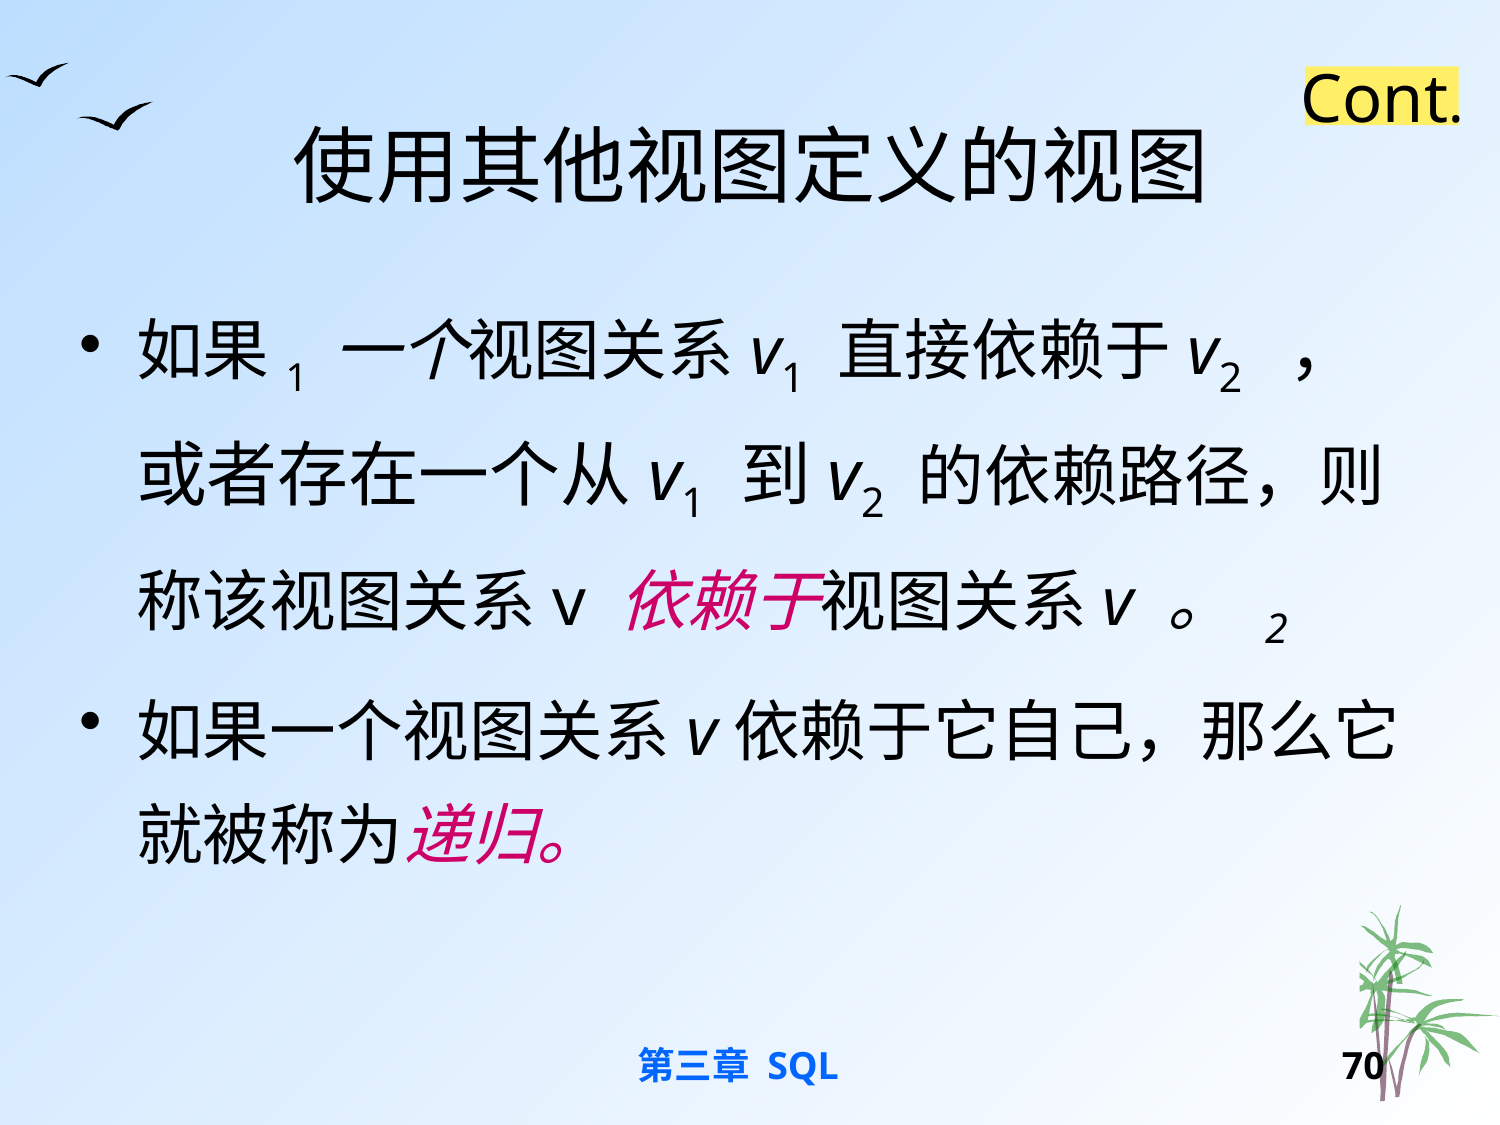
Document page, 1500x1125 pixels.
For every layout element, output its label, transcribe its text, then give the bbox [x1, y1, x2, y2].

text_box Cont. [1305, 66, 1459, 126]
slide_number 69 [1087, 1034, 1400, 1110]
title 使用其他视图定义的视图 [64, 66, 1437, 221]
list 如果1 一个视图关系v1 直接依赖于v2 ，或者存在一个从v1 到v2 的依赖路径，则称该视图关系v 依赖于视图关系v 。 2 如果一个视图关系v依赖于它自己，那么它就被称为递归。 [64, 267, 1436, 1000]
footer 第三章 SQL [395, 1034, 1081, 1110]
